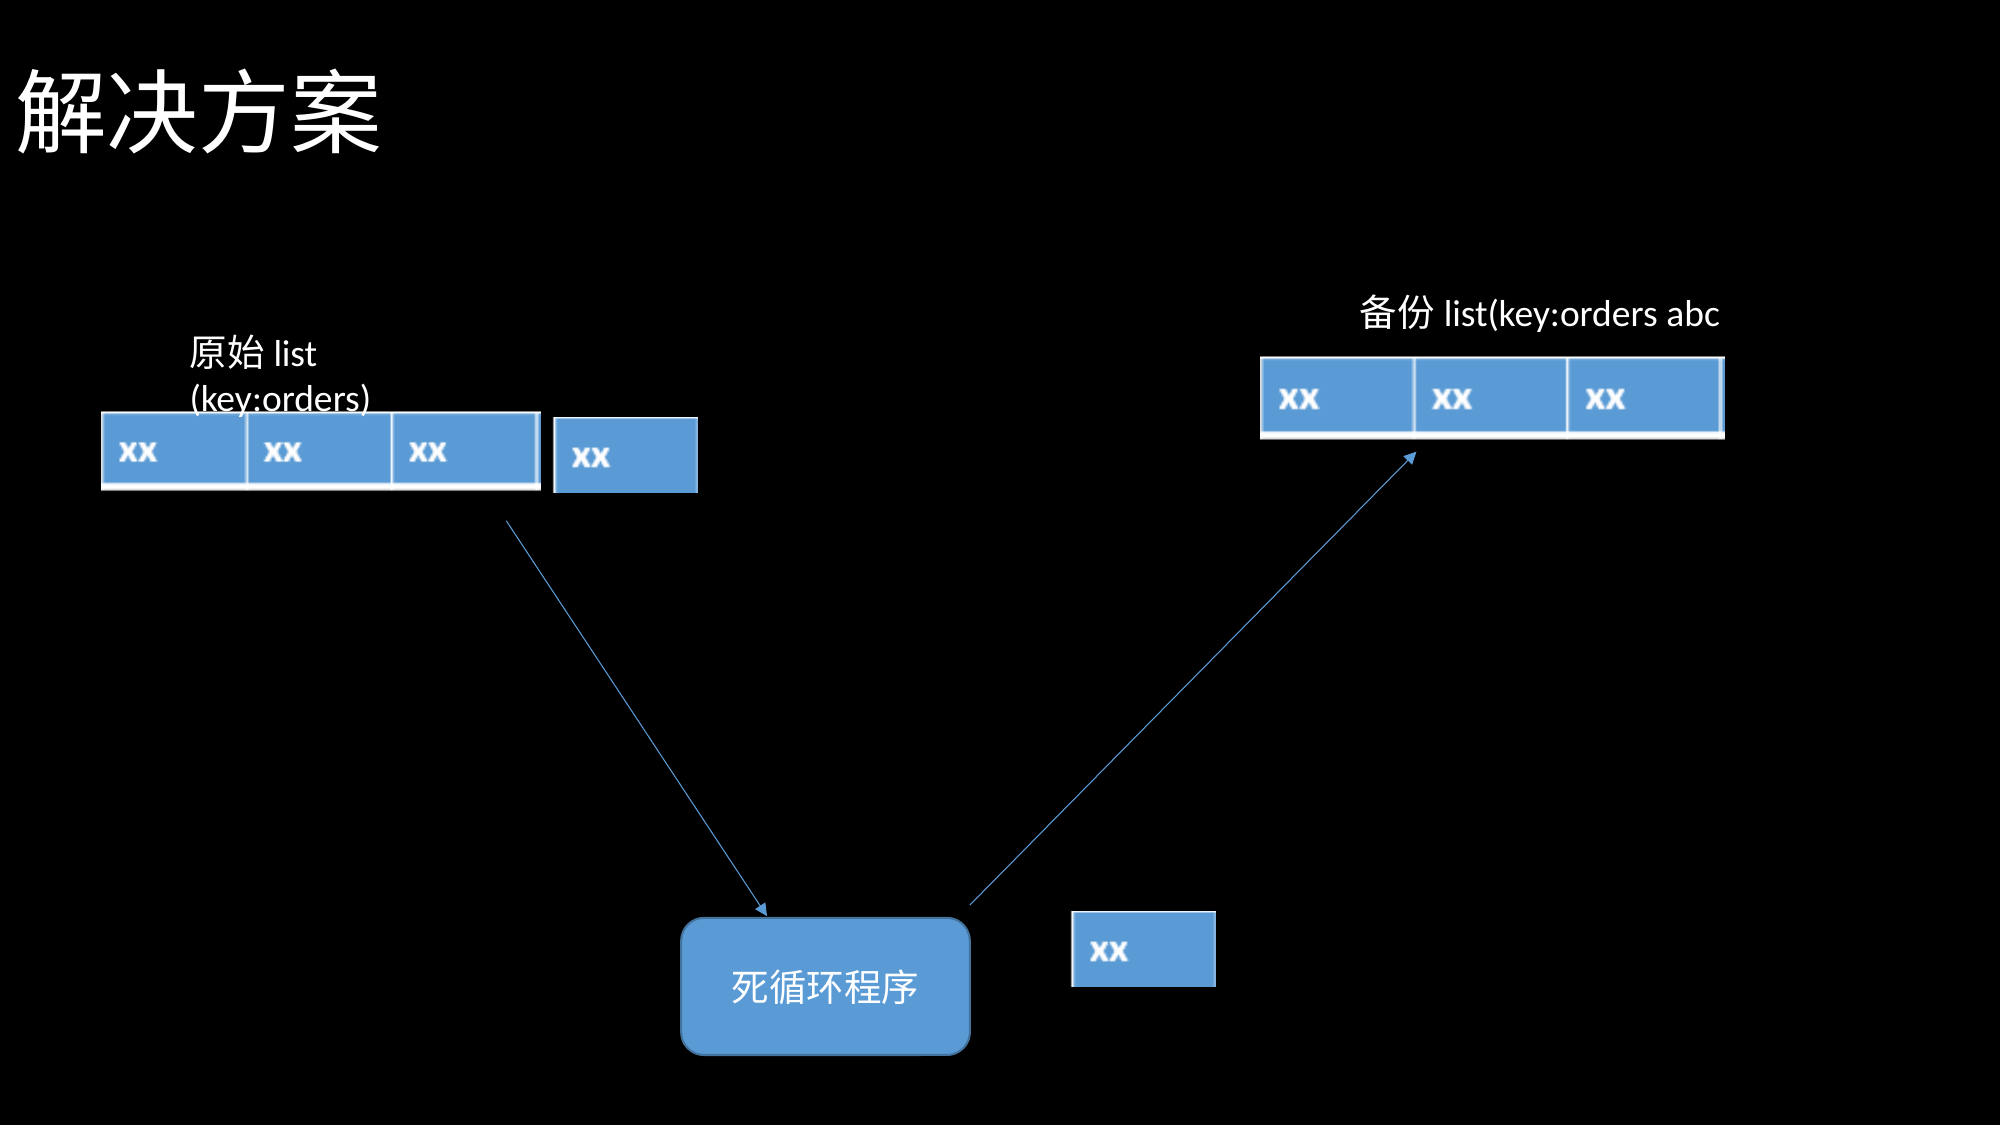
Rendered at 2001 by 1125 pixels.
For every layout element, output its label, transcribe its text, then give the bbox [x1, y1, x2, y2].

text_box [506, 520, 767, 917]
picture [1066, 911, 1216, 987]
picture [101, 410, 541, 493]
text_box 备份list(key:orders abc [1345, 281, 1802, 342]
text_box 死循环程序 [680, 916, 971, 1057]
title 解决方案 [0, 7, 1725, 226]
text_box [969, 451, 1417, 906]
picture [548, 417, 698, 493]
picture [1260, 355, 1725, 442]
text_box 原始list (key:orders) [174, 322, 522, 410]
